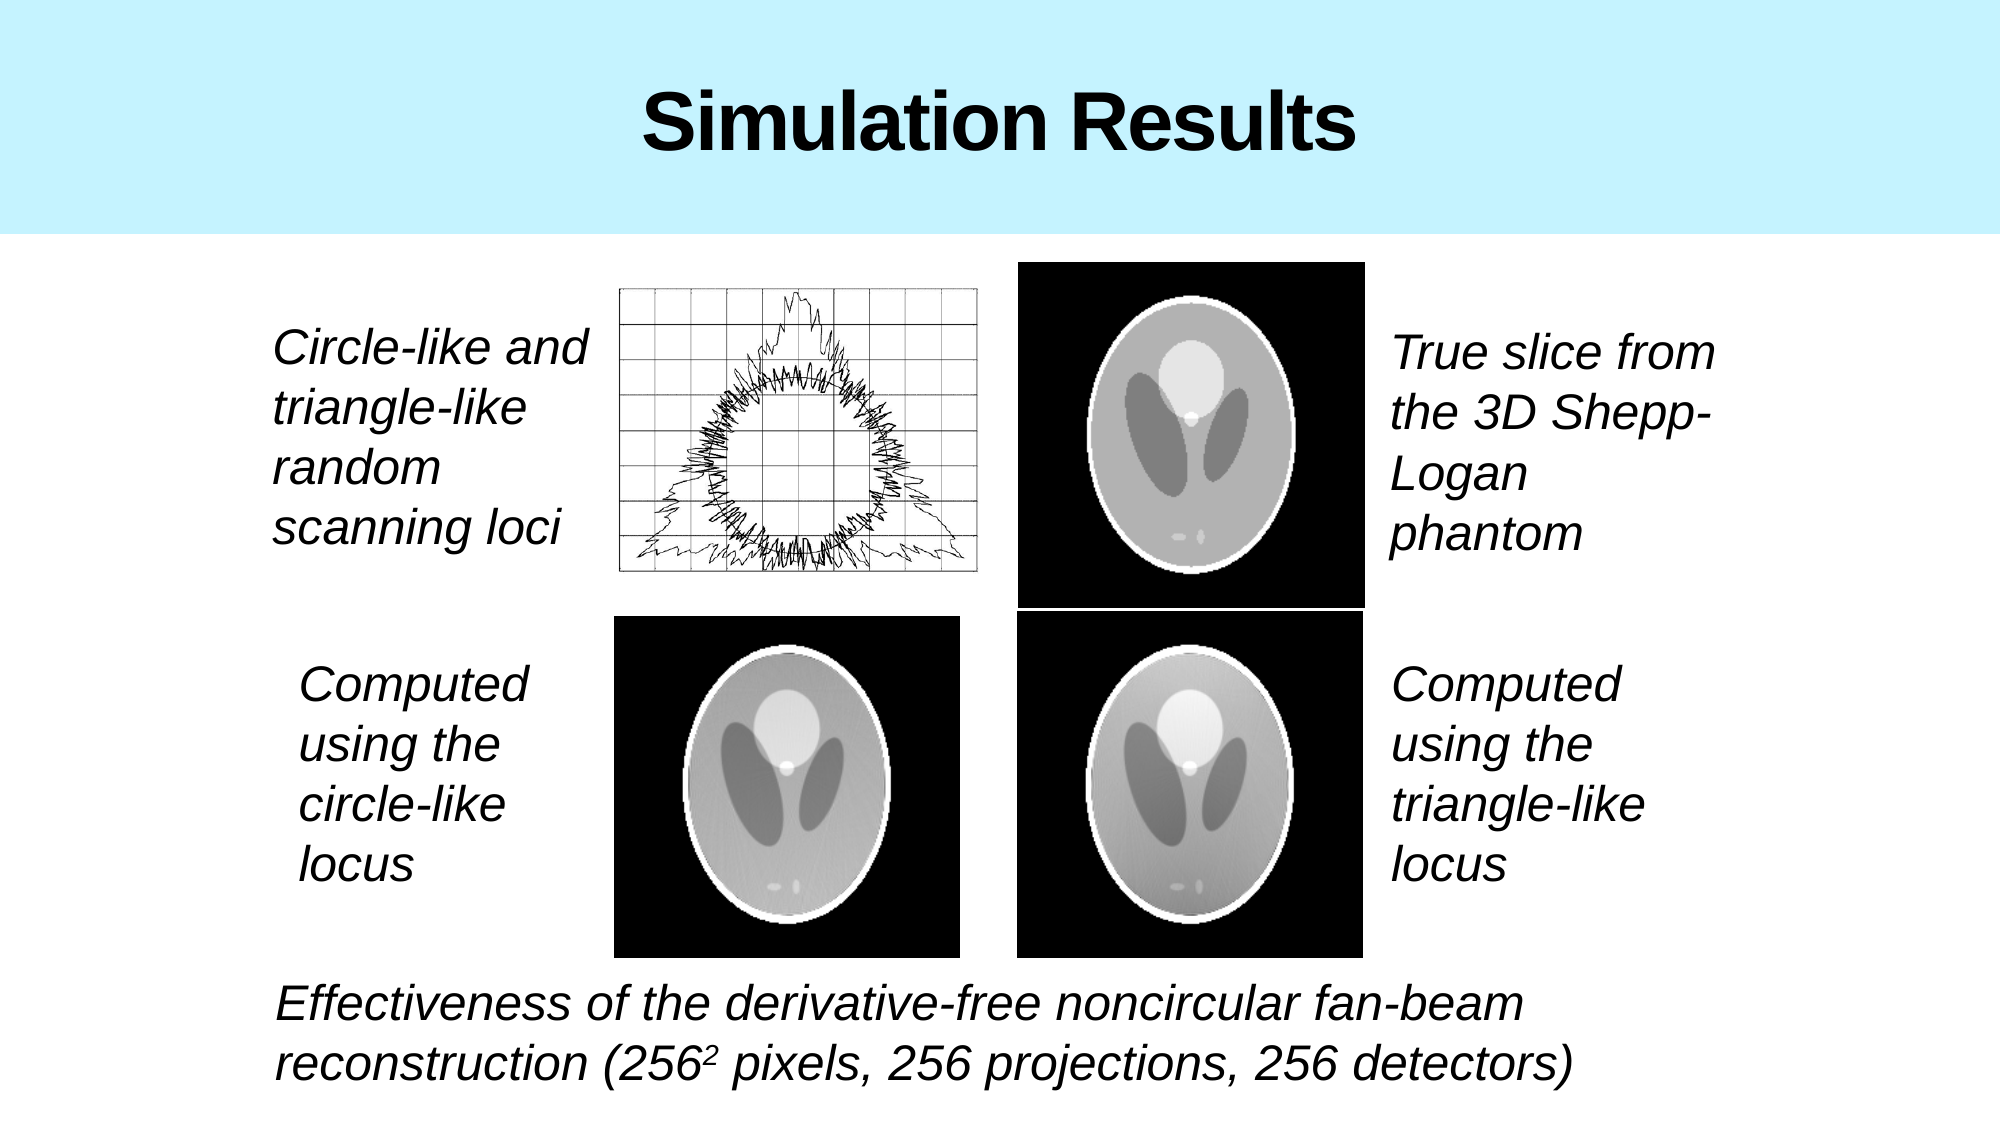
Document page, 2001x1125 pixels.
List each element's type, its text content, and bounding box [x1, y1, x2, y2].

text_box Computed using the circle-like locus [283, 643, 589, 899]
text_box True slice from the 3D Shepp-Logan phantom [1375, 312, 1750, 568]
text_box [573, 256, 1009, 616]
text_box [614, 625, 961, 958]
title Simulation Results [0, 0, 2000, 234]
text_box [1017, 611, 1364, 958]
text_box Circle-like and triangle-like random scanning loci [257, 306, 565, 562]
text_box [1018, 261, 1365, 604]
text_box Effectiveness of the derivative-free noncircular fan-beam reconstruction (2562 pixels, 256 projections, 256 detectors) [274, 970, 1699, 1091]
text_box Computed using the triangle-like locus [1376, 643, 1681, 899]
